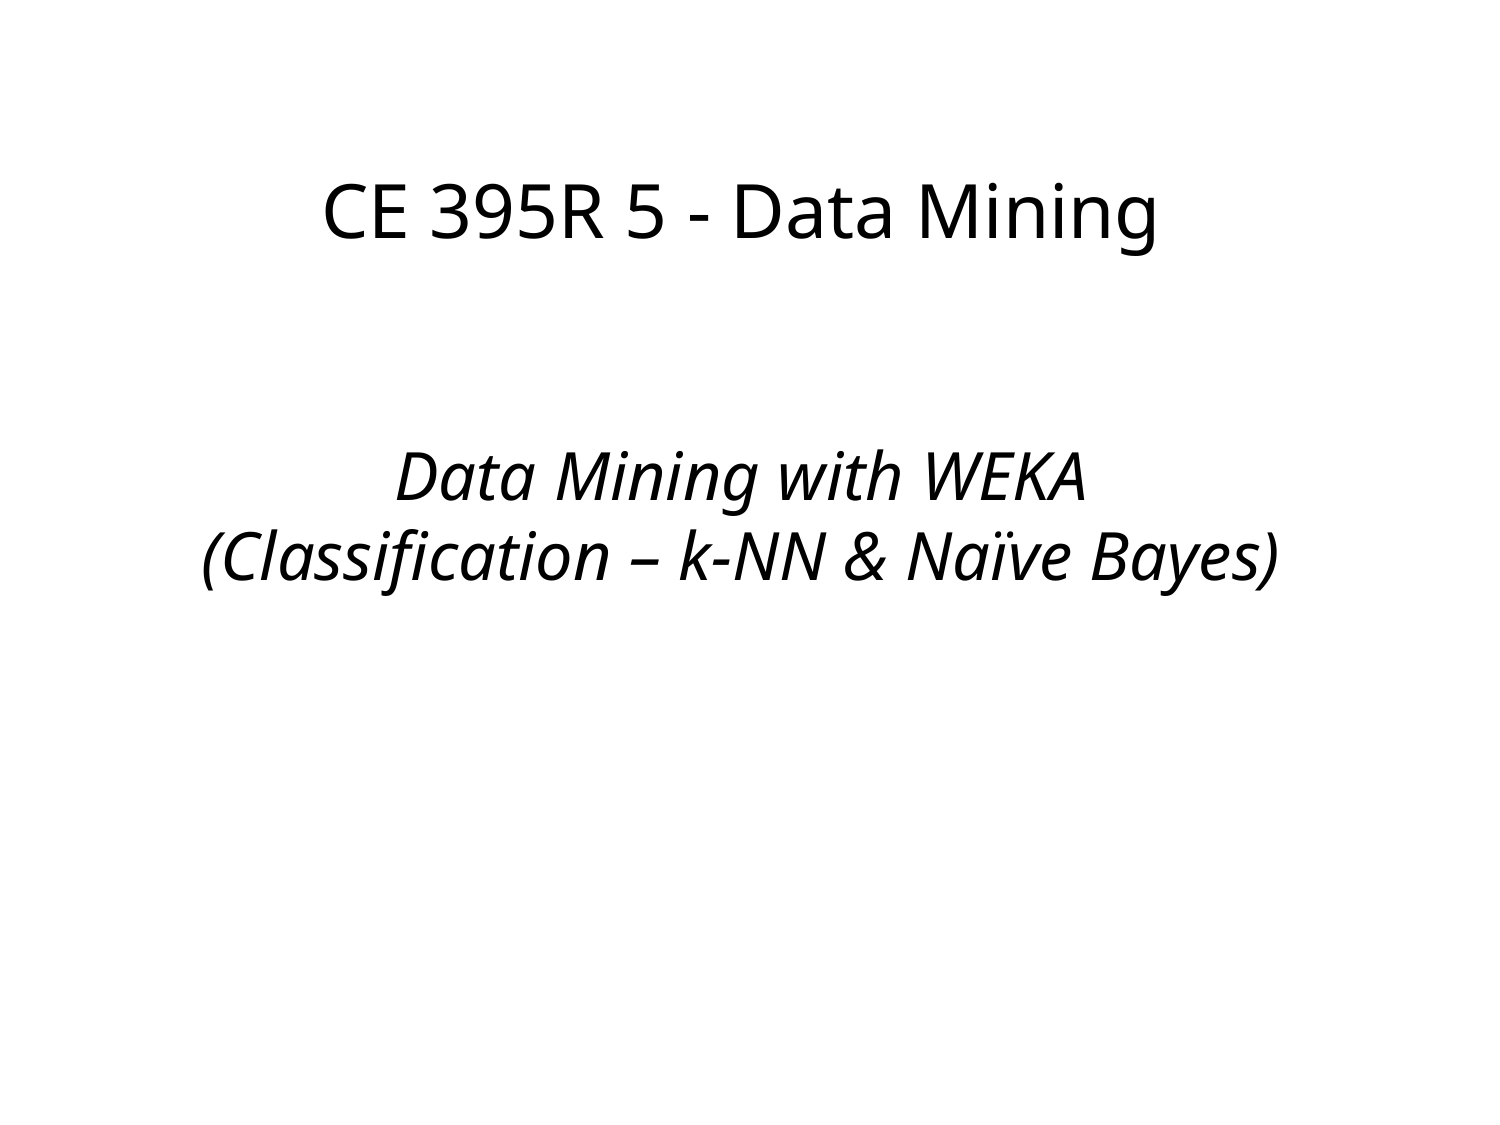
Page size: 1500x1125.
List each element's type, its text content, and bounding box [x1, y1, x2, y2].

title CE 395R 5 - Data Mining Data Mining with WEKA (Classification – k-NN & Naïve Bayes) [37, 274, 1446, 563]
